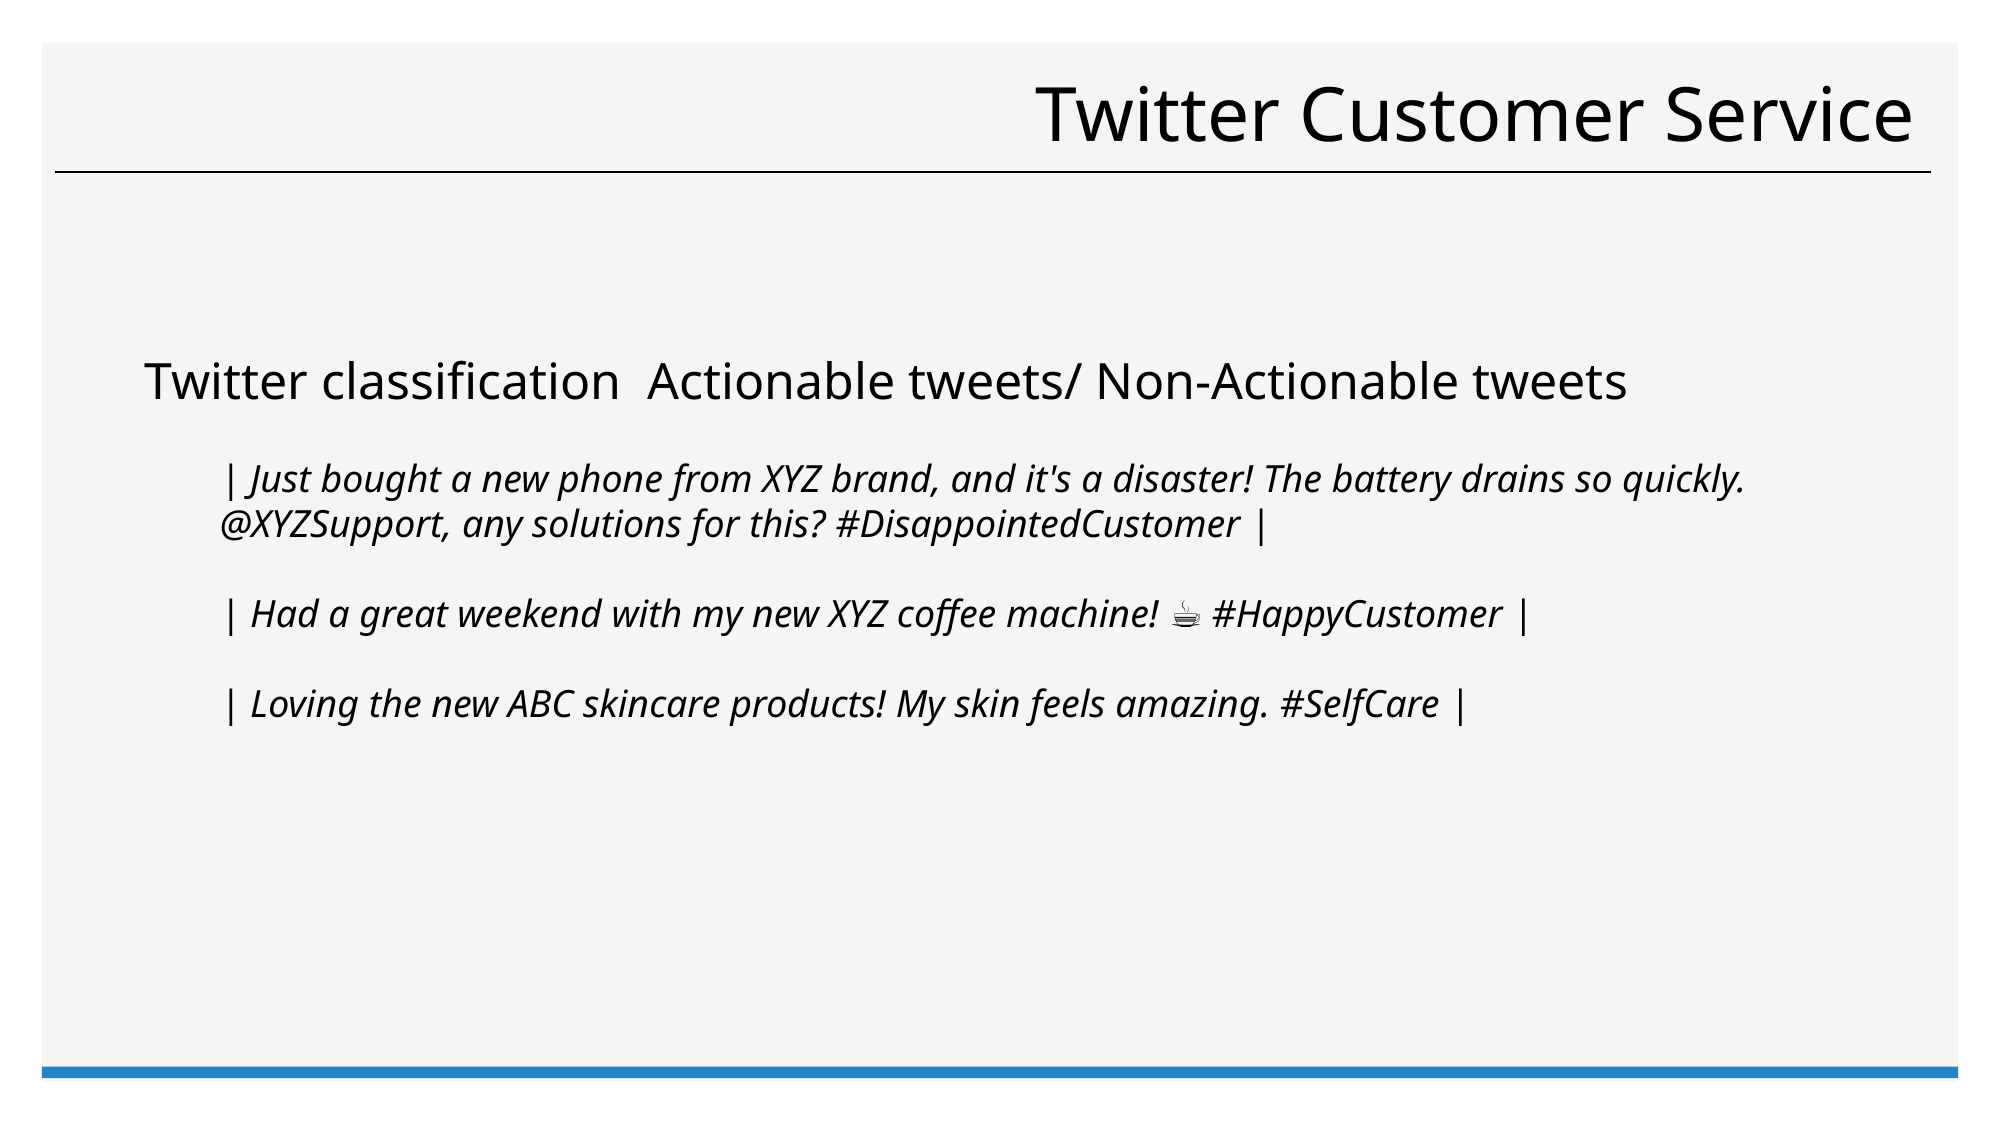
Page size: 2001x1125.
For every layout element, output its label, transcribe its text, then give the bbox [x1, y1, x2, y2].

text_box Twitter classification Actionable tweets/ Non-Actionable tweets | Just bought a new phone from XYZ brand, and it's a disaster! The battery drains so quickly. @XYZSupport, any solutions for this? #DisappointedCustomer | | Had a great weekend with my new XYZ coffee machine! ☕️ #HappyCustomer | | Loving the new ABC skincare products! My skin feels amazing. #SelfCare | [130, 342, 1771, 732]
title Twitter Customer Service [555, 62, 1931, 173]
